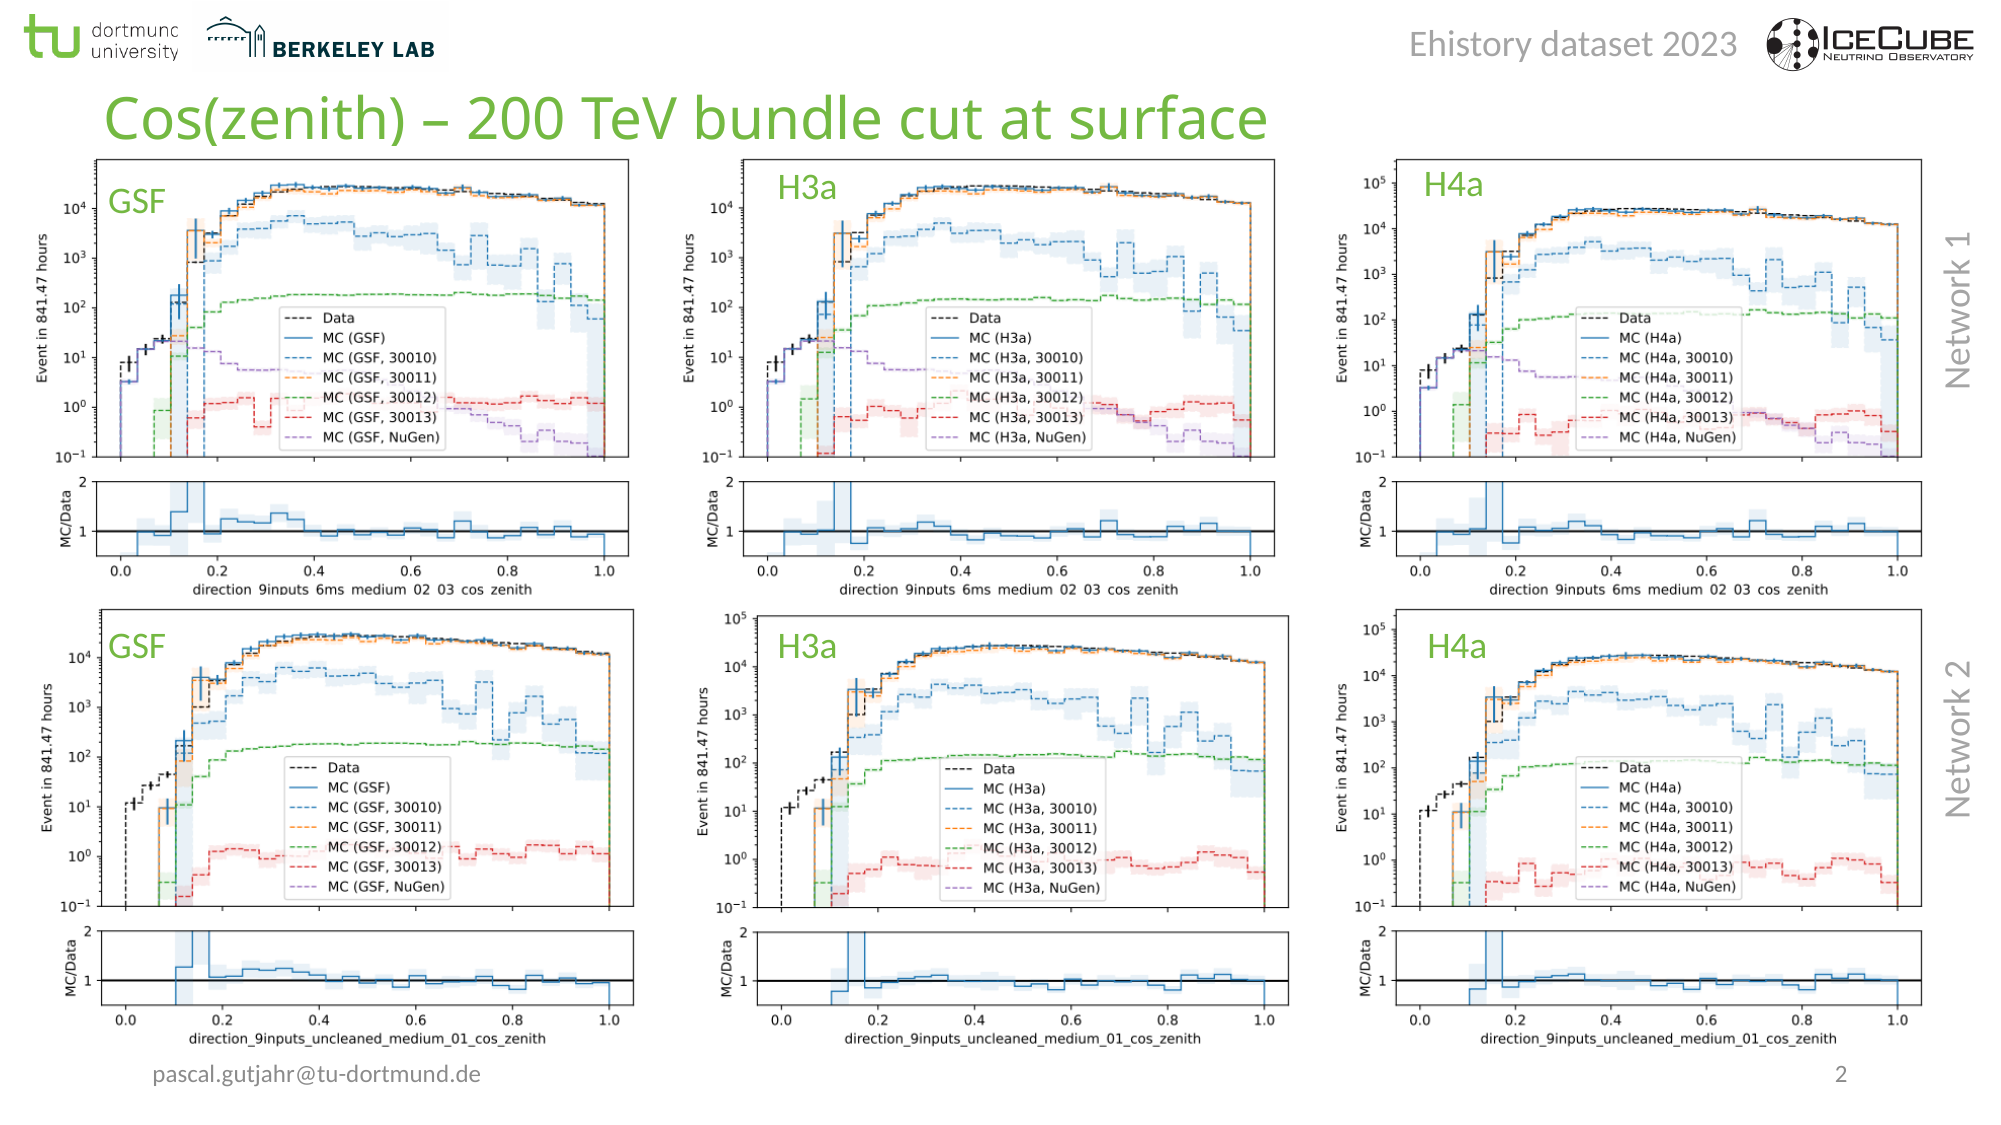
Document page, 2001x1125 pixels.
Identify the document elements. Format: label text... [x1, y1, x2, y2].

picture [192, 1, 449, 59]
text_box Network 2 [1935, 645, 1985, 835]
title Cos(zenith) – 200 TeV bundle cut at surface [88, 59, 1977, 182]
picture [668, 145, 1302, 1060]
text_box Ehistory dataset 2023 [1394, 12, 1754, 72]
slide_number pascal.gutjahr@tu-dortmund.de [137, 1060, 588, 1103]
picture [21, 145, 646, 1060]
text_box Network 1 [1935, 216, 1985, 406]
picture [1315, 145, 1935, 1060]
slide_number 2 [1412, 1060, 1863, 1103]
